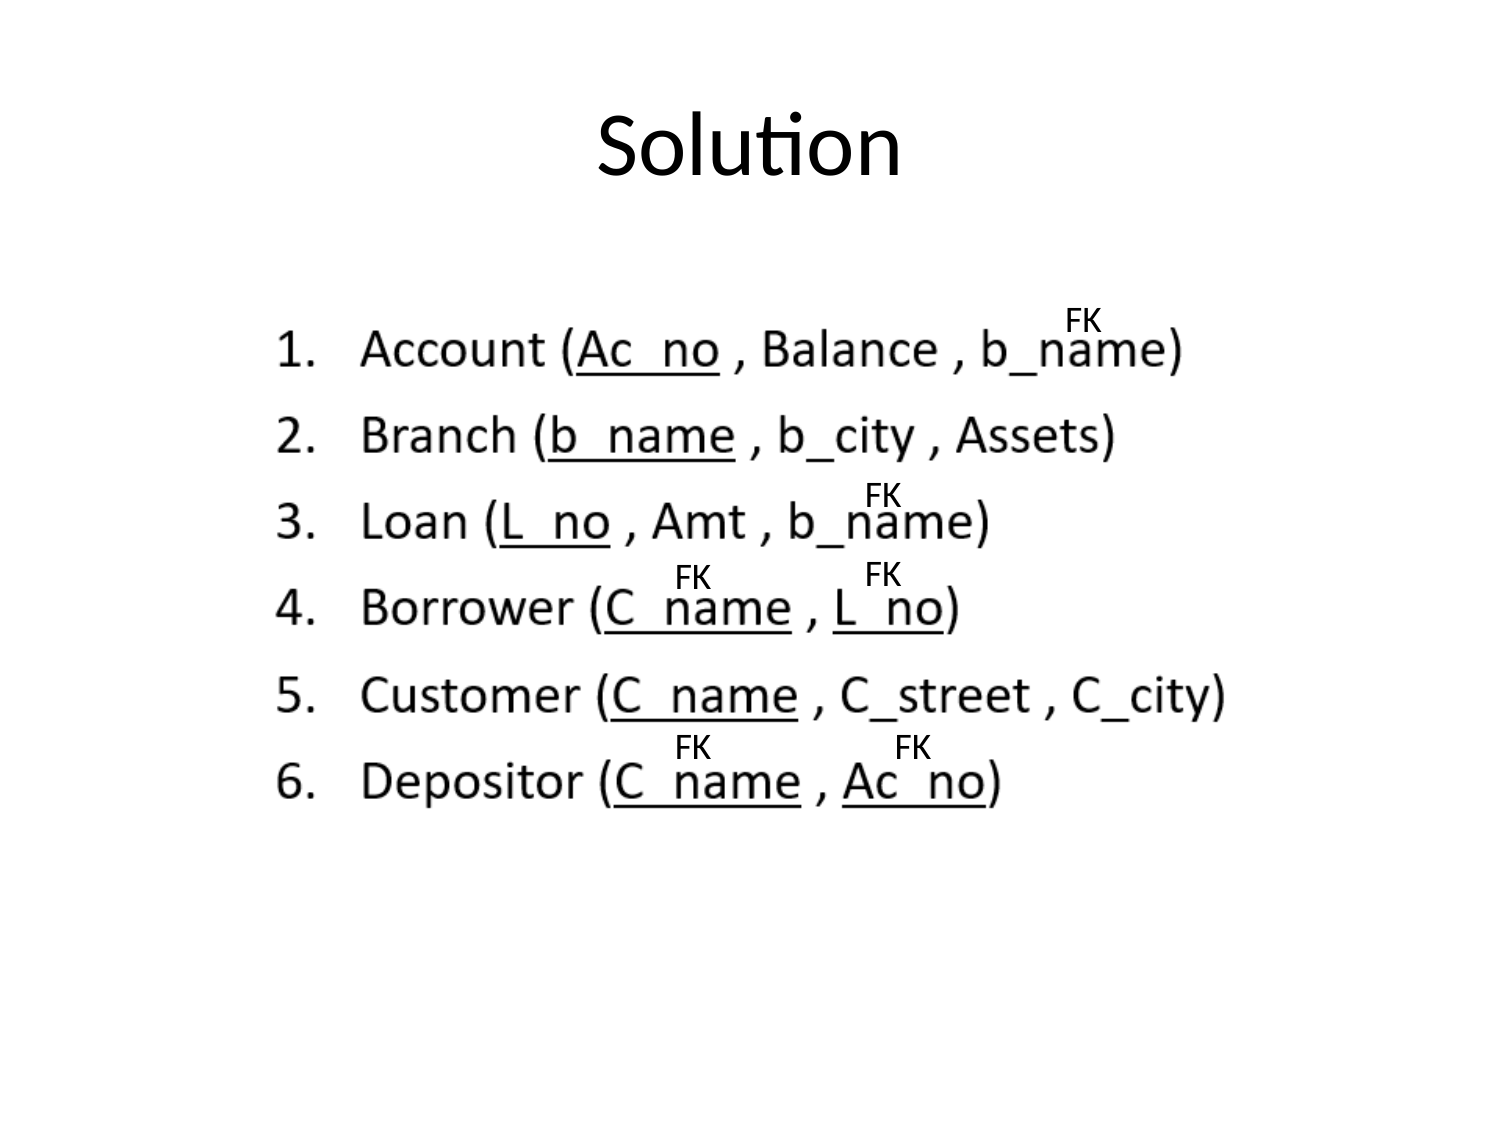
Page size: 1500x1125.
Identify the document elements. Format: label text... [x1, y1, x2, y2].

picture [229, 287, 1271, 885]
title Solution [75, 45, 1425, 233]
